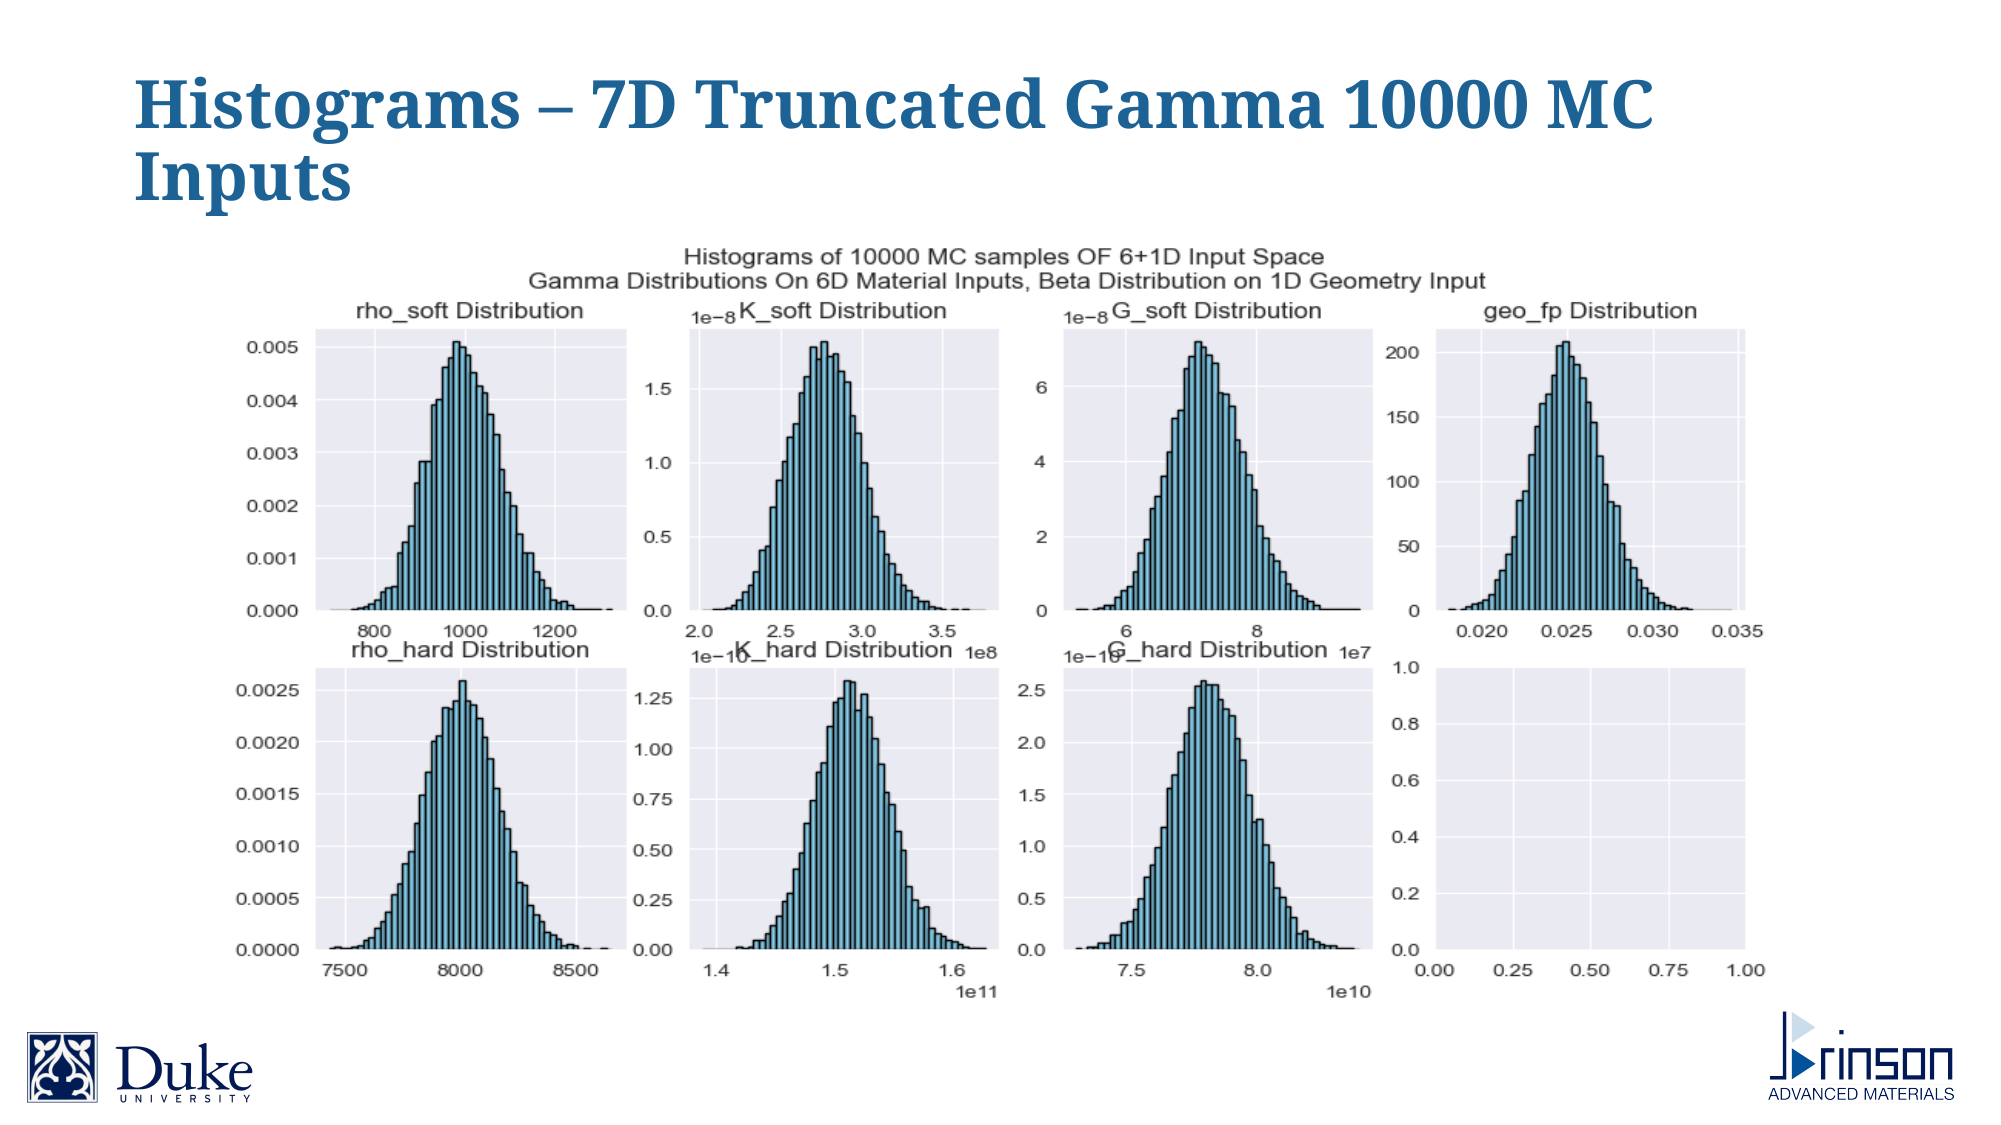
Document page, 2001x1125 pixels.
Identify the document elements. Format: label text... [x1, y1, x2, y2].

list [219, 235, 1781, 1014]
title Histograms – 7D Truncated Gamma 10000 MC Inputs [119, 55, 1881, 230]
picture [115, 1042, 253, 1103]
picture [1768, 1011, 1957, 1108]
picture [27, 1032, 98, 1103]
